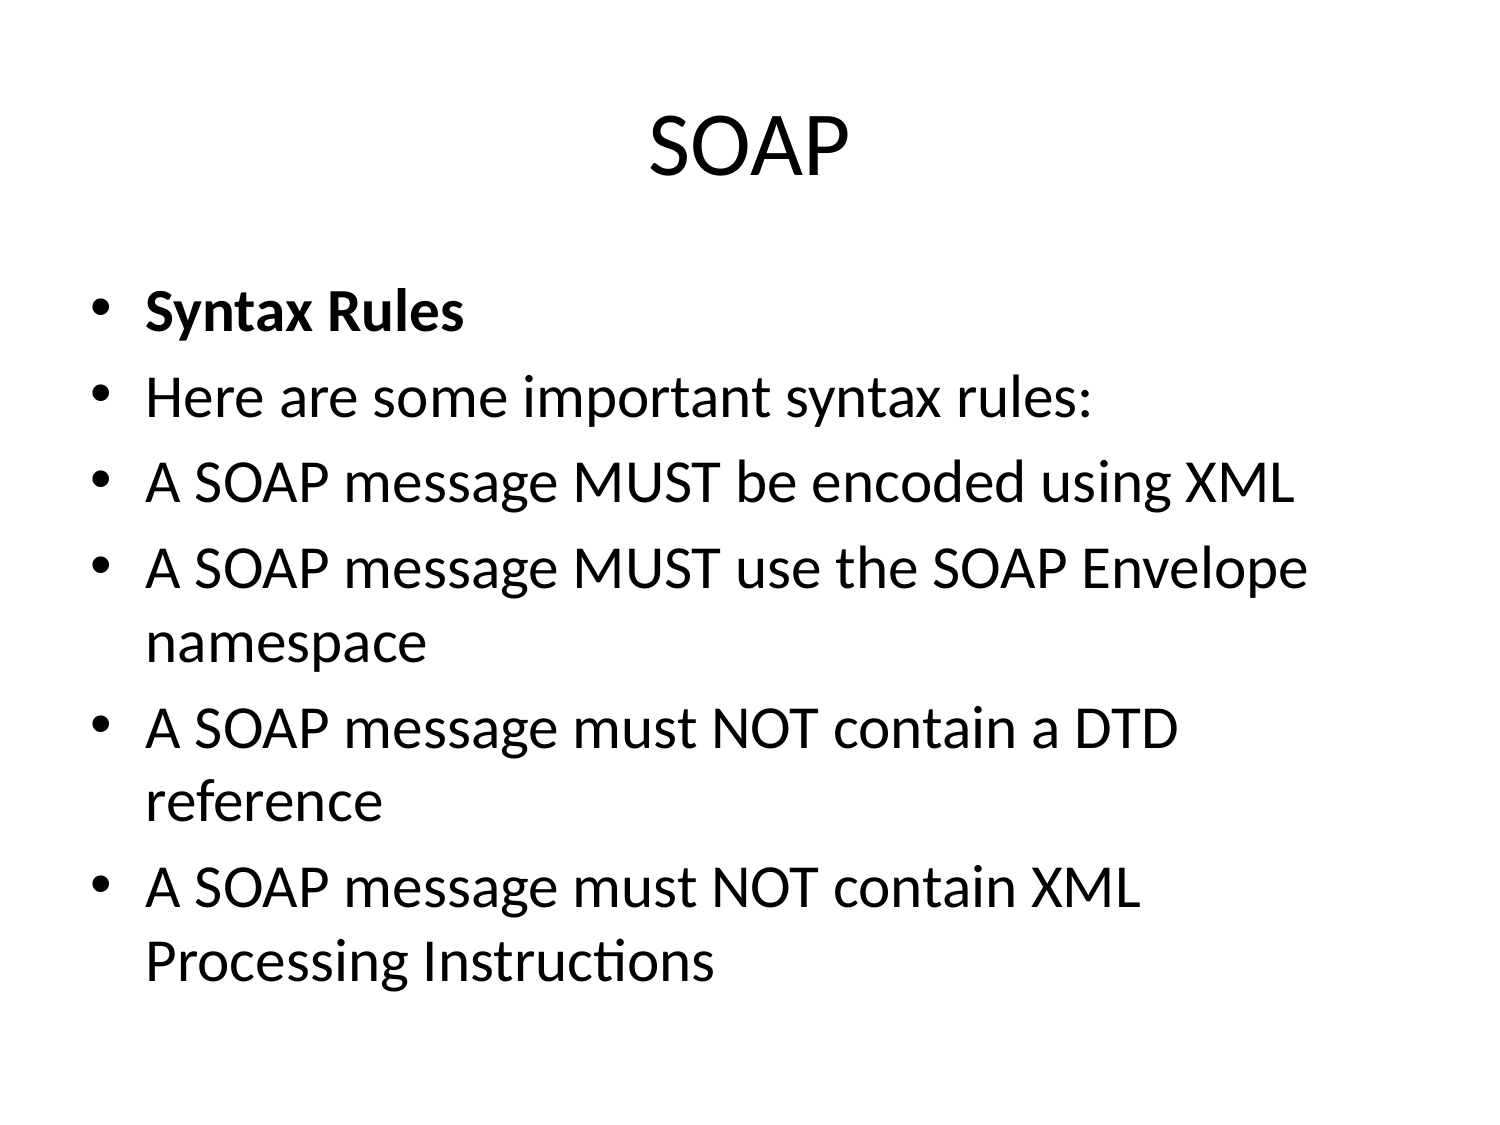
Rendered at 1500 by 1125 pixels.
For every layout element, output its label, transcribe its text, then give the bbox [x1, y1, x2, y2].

list Syntax Rules Here are some important syntax rules: A SOAP message MUST be encoded using XML A SOAP message MUST use the SOAP Envelope namespace A SOAP message must NOT contain a DTD reference A SOAP message must NOT contain XML Processing Instructions [75, 262, 1425, 1005]
title SOAP [75, 45, 1425, 233]
